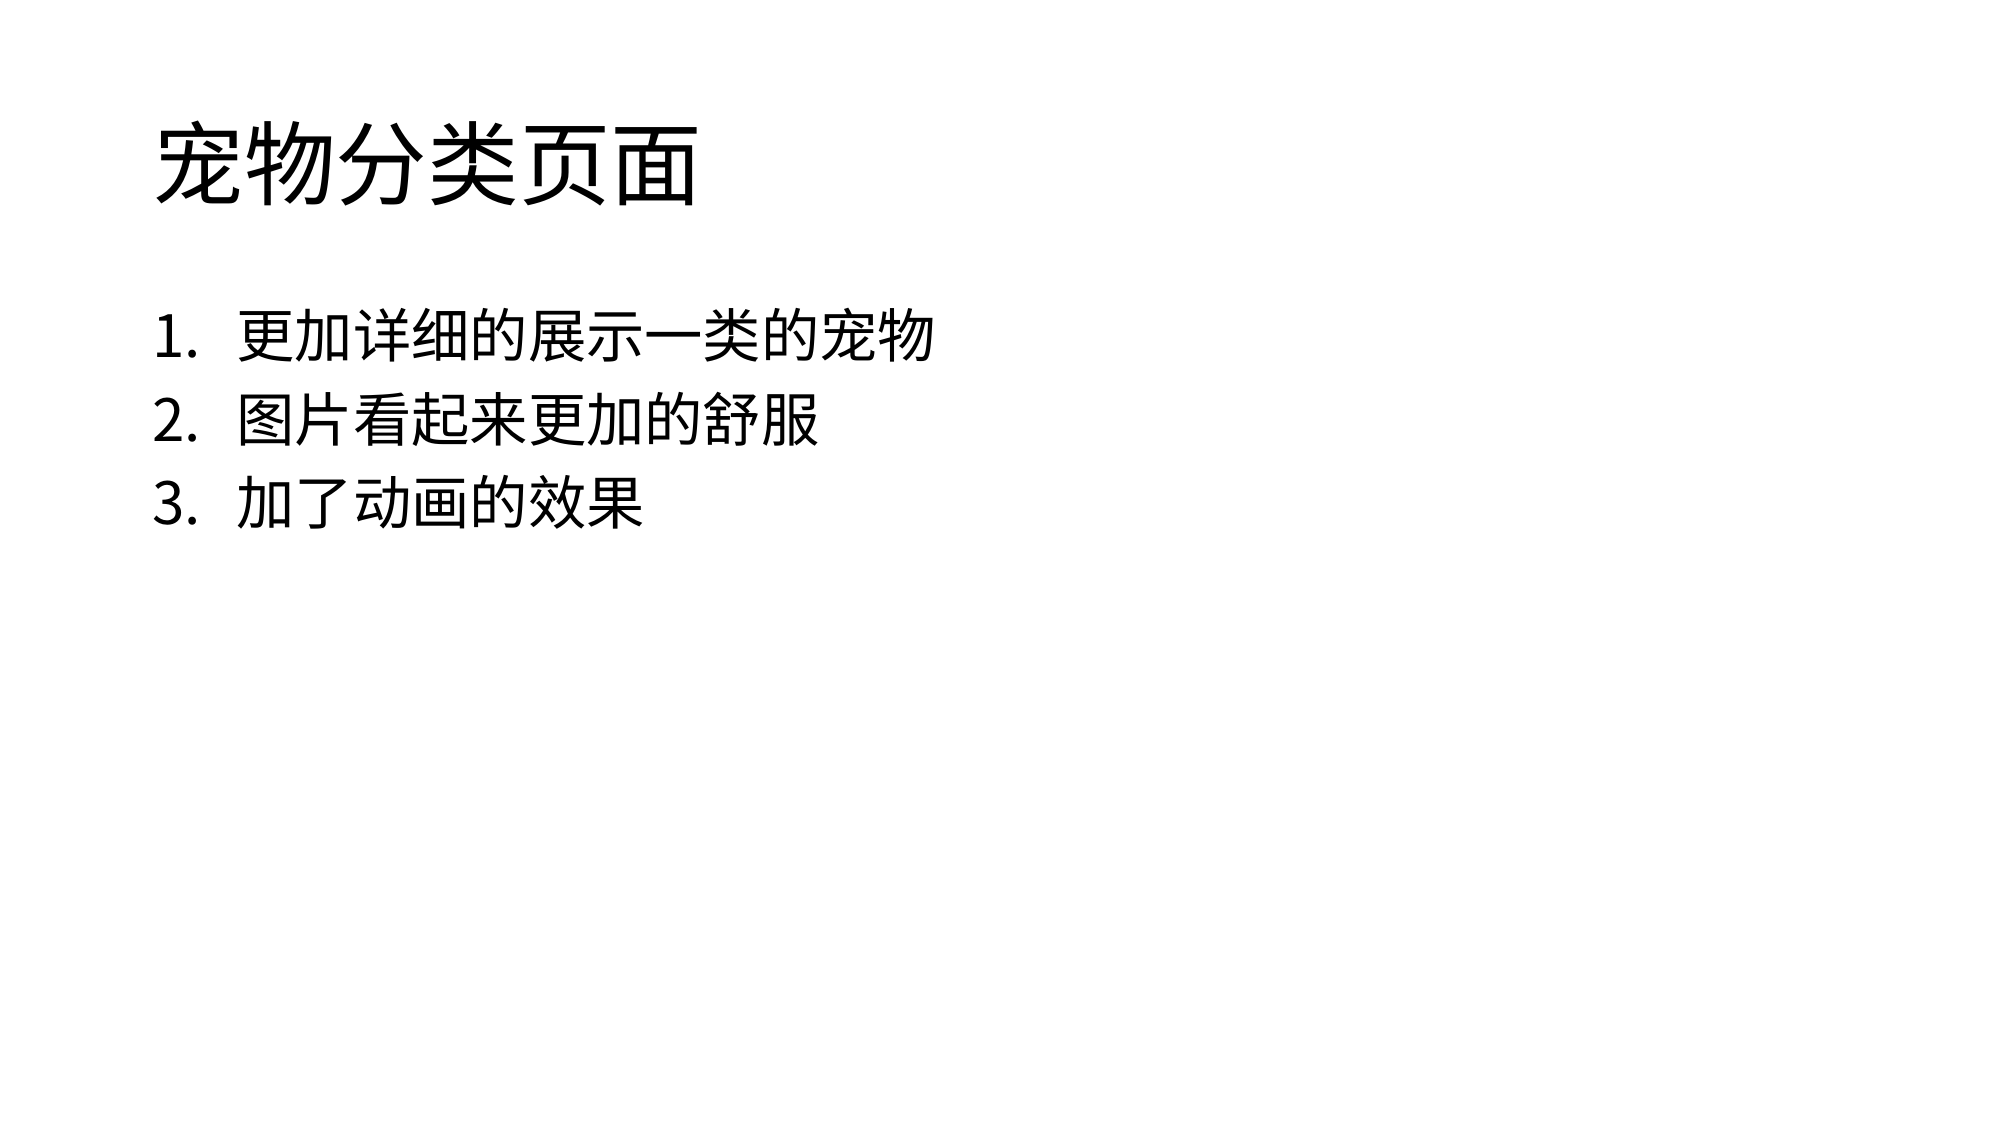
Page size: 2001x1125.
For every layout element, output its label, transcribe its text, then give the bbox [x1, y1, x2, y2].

list 更加详细的展示一类的宠物 图片看起来更加的舒服 加了动画的效果 [137, 299, 1863, 1014]
title 宠物分类页面 [137, 59, 1863, 278]
